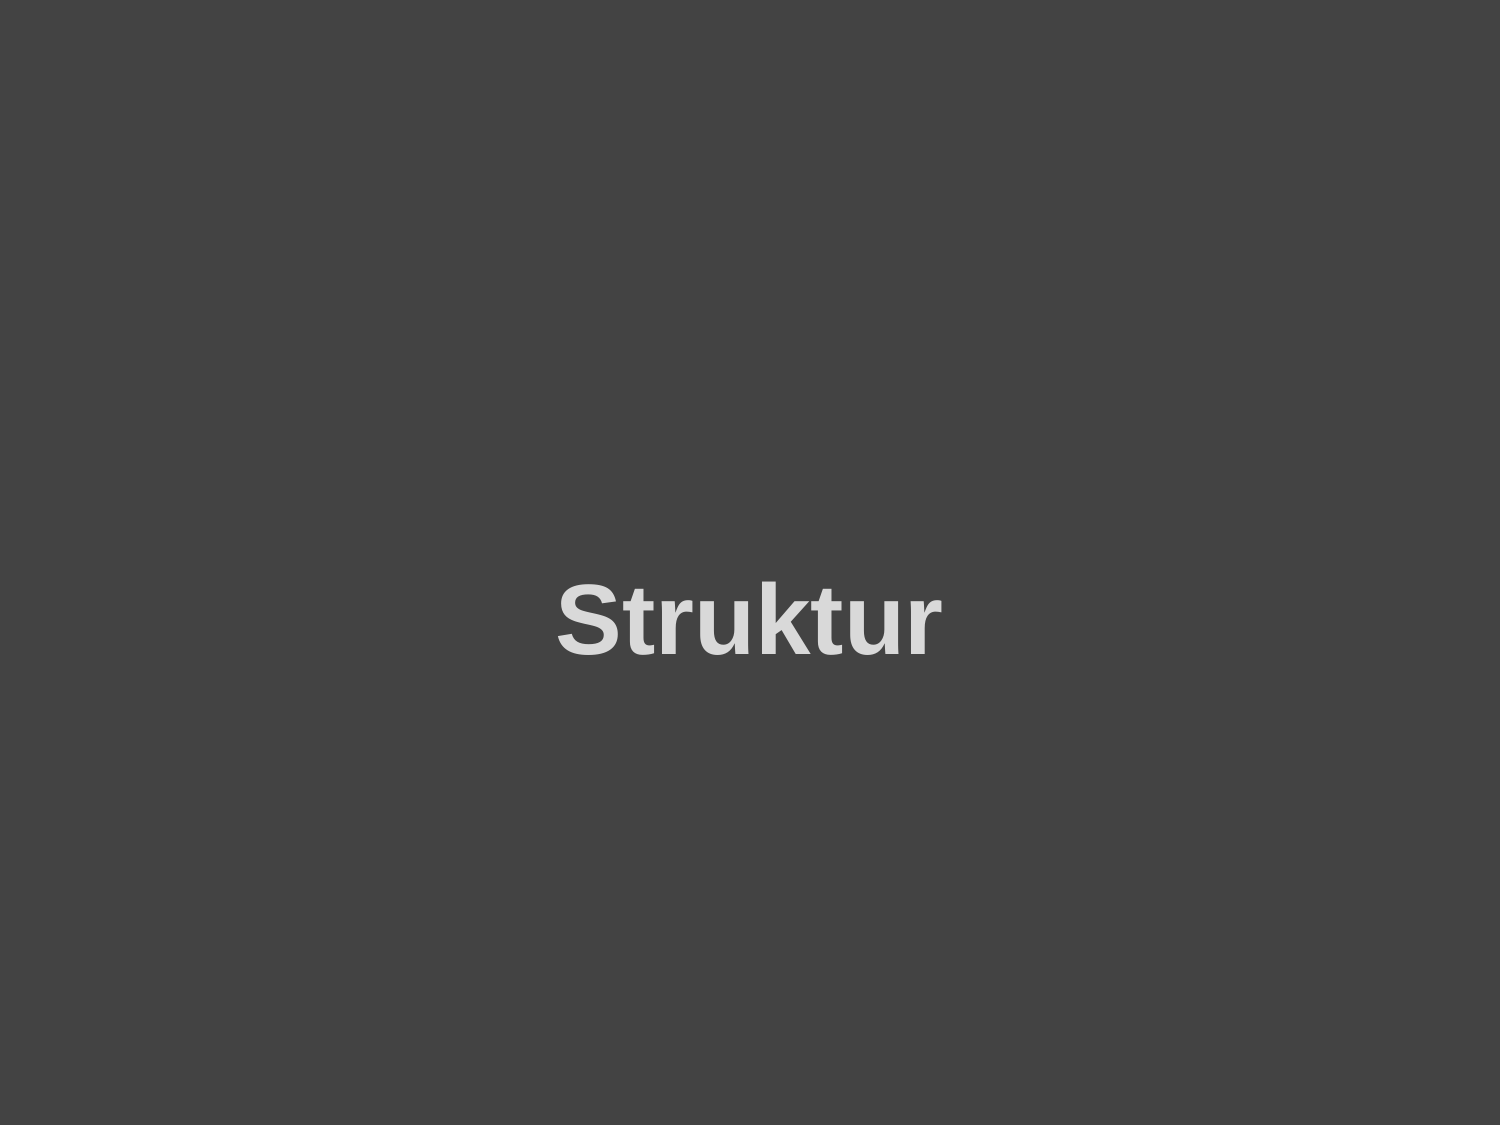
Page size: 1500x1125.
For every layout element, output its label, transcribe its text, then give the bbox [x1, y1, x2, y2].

title Struktur [112, 435, 1388, 690]
